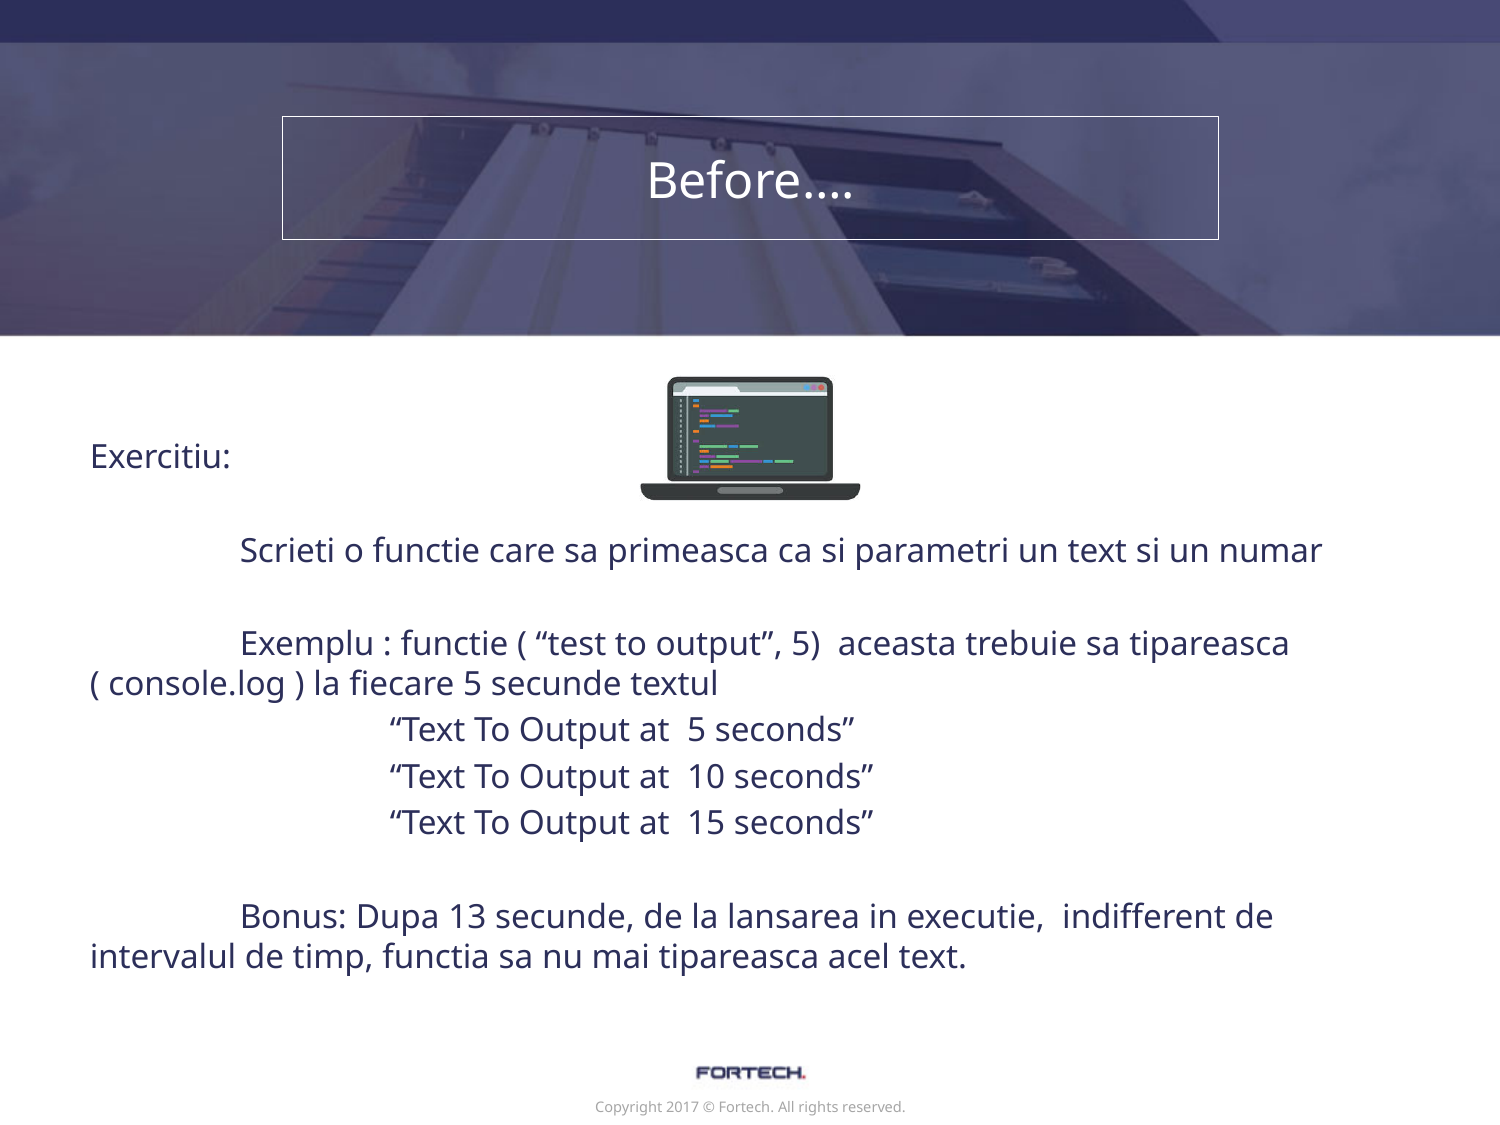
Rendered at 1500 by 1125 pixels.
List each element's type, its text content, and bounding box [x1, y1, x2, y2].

list Exercitiu: Scrieti o functie care sa primeasca ca si parametri un text si un numar Exemplu : functie ( “test to output”, 5) aceasta trebuie sa tipareasca ( console.log ) la fiecare 5 secunde textul “Text To Output at 5 seconds” “Text To Output at 10 seconds” “Text To Output at 15 seconds” Bonus: Dupa 13 secunde, de la lansarea in executie, indifferent de intervalul de timp, functia sa nu mai tipareasca acel text. [75, 381, 1425, 1029]
picture [0, 0, 1500, 1125]
title Before…. [282, 116, 1219, 240]
